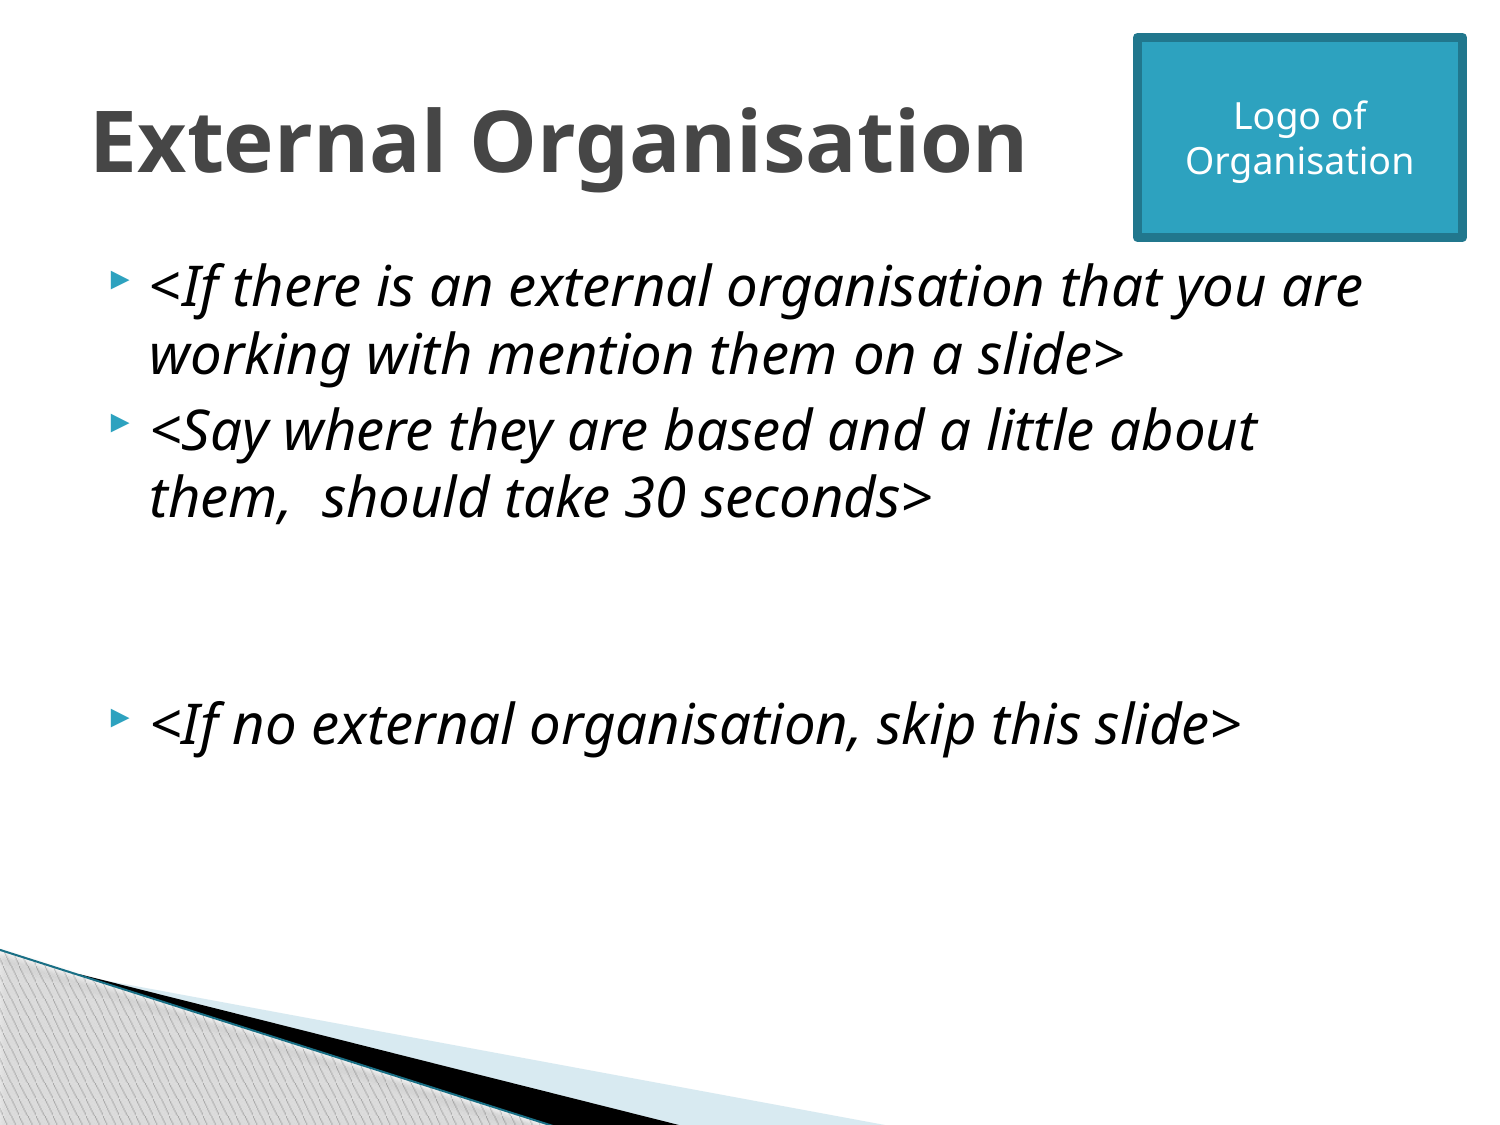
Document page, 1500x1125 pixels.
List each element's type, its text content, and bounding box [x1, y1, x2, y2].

text_box Logo of Organisation [1133, 33, 1467, 242]
title External Organisation [75, 45, 1133, 233]
list <If there is an external organisation that you are working with mention them on a slide> <Say where they are based and a little about them, should take 30 seconds> <If no external organisation, skip this slide> [75, 243, 1425, 986]
